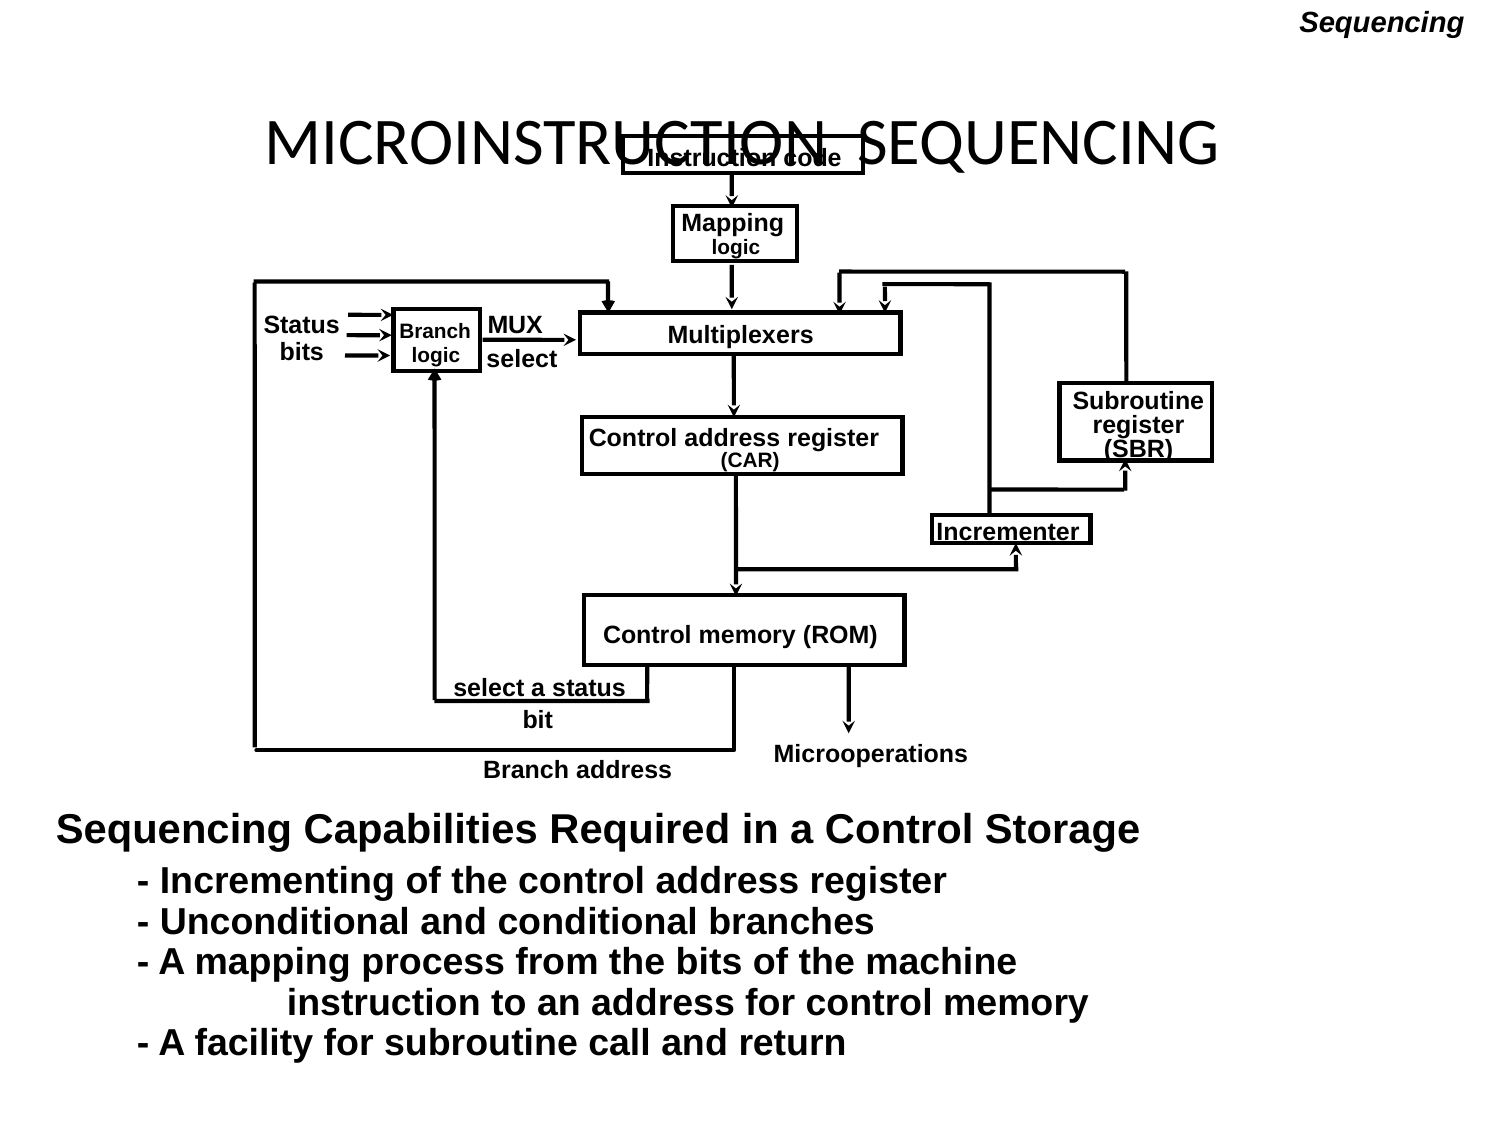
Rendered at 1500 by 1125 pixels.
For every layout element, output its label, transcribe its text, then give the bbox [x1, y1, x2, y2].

text_box [727, 404, 741, 416]
text_box [580, 312, 901, 354]
text_box Control address register [576, 418, 892, 485]
text_box bit [510, 701, 535, 706]
text_box [379, 328, 392, 342]
text_box [725, 195, 739, 208]
text_box Multiplexers [655, 316, 826, 356]
text_box (CAR) [708, 443, 792, 478]
text_box [729, 583, 743, 597]
text_box Control memory (ROM) [591, 616, 891, 655]
text_box [1009, 543, 1023, 556]
text_box [622, 136, 864, 173]
text_box Mapping [669, 203, 797, 270]
text_box [393, 309, 475, 372]
text_box [584, 594, 905, 665]
text_box [1119, 458, 1132, 472]
title MICROINSTRUCTION SEQUENCING [176, 83, 1309, 193]
text_box [931, 515, 1091, 543]
text_box [842, 720, 855, 734]
text_box MUX [475, 305, 555, 340]
text_box [878, 300, 892, 313]
text_box Sequencing [1284, 0, 1480, 46]
text_box [380, 308, 394, 322]
text_box Sequencing Capabilities Required in a Control Storage [45, 797, 1152, 857]
text_box [833, 301, 846, 315]
text_box select a status [441, 669, 639, 718]
text_box [582, 416, 903, 475]
text_box Instruction code [635, 138, 855, 178]
text_box [427, 368, 442, 381]
text_box Microoperations [761, 734, 981, 774]
text_box Subroutine register (SBR) [1127, 384, 1217, 469]
text_box [725, 296, 739, 310]
text_box [256, 667, 735, 751]
text_box [377, 349, 391, 362]
text_box Status bits [255, 305, 352, 372]
text_box Subroutine register (SBR) [1060, 461, 1123, 469]
text_box - Incrementing of the control address register - Unconditional and conditional branches - A mapping process from the bits of the machine instruction to an address for control memory - A facility for subroutine call and return [126, 857, 1100, 1068]
text_box Branch [387, 316, 393, 372]
text_box Incrementer [990, 512, 1092, 552]
text_box [1059, 383, 1213, 461]
text_box [601, 300, 616, 313]
text_box select [474, 340, 570, 380]
text_box Branch address [471, 750, 685, 790]
text_box Incrementer [924, 512, 1015, 552]
text_box logic [699, 230, 773, 265]
text_box [563, 333, 577, 347]
